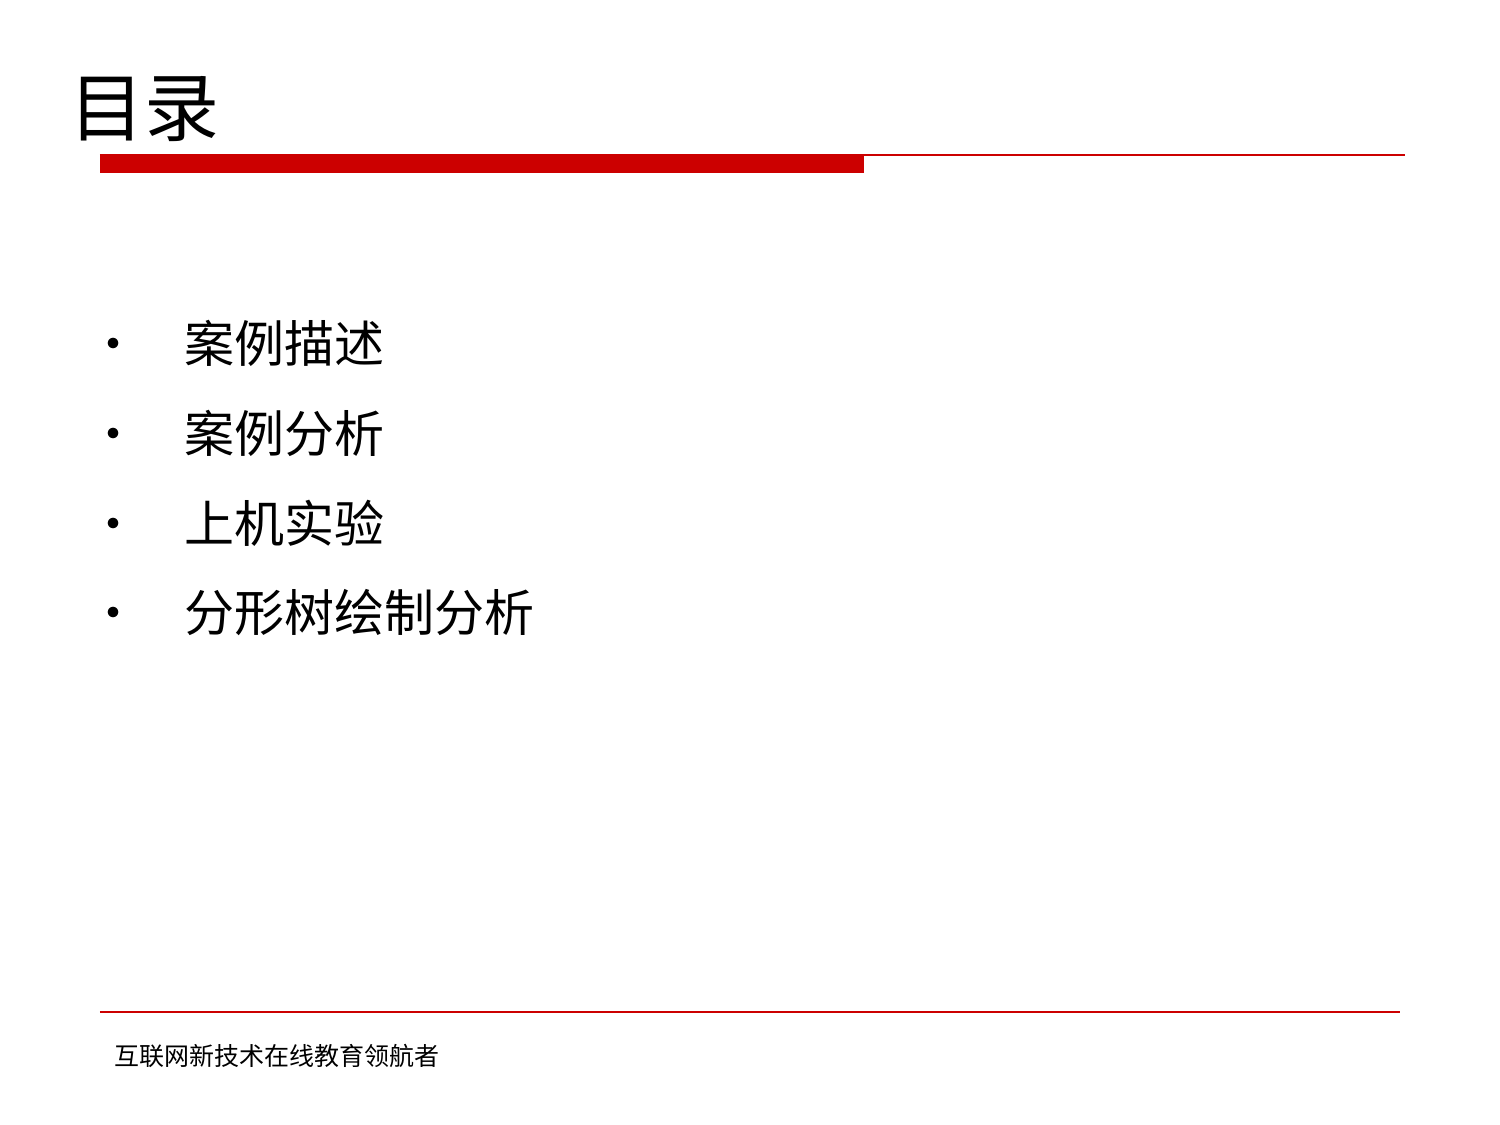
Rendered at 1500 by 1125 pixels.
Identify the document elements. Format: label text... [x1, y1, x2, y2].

text_box 互联网新技术在线教育领航者 [114, 1047, 440, 1079]
text_box [535, 155, 866, 175]
text_box 目录 • 案例描述 • 案例分析 • 上机实验 • 分形树绘制分析 [69, 52, 535, 650]
